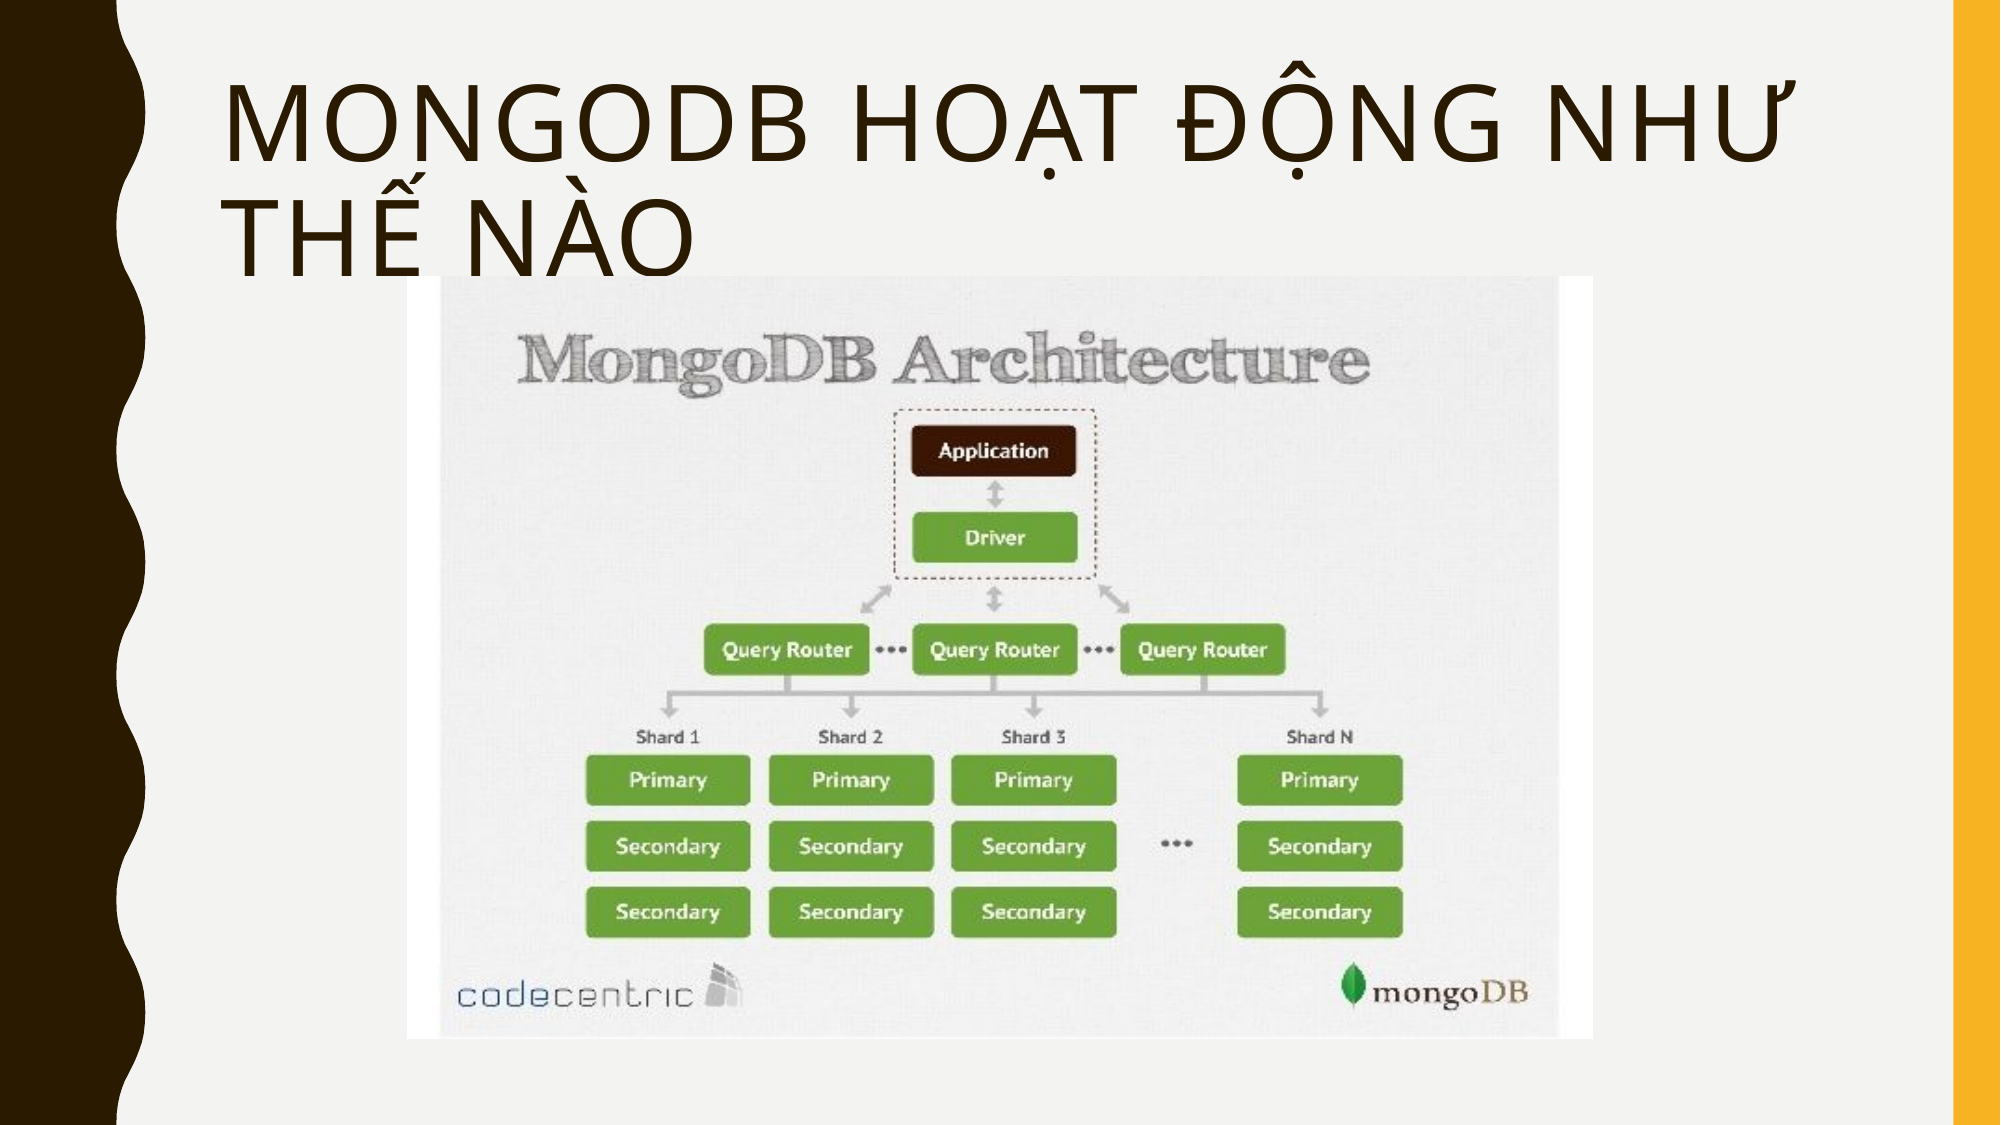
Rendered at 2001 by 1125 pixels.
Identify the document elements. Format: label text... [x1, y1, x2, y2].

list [407, 276, 1593, 1039]
title MongoDB hoạt động như thế nào [205, 62, 1875, 308]
